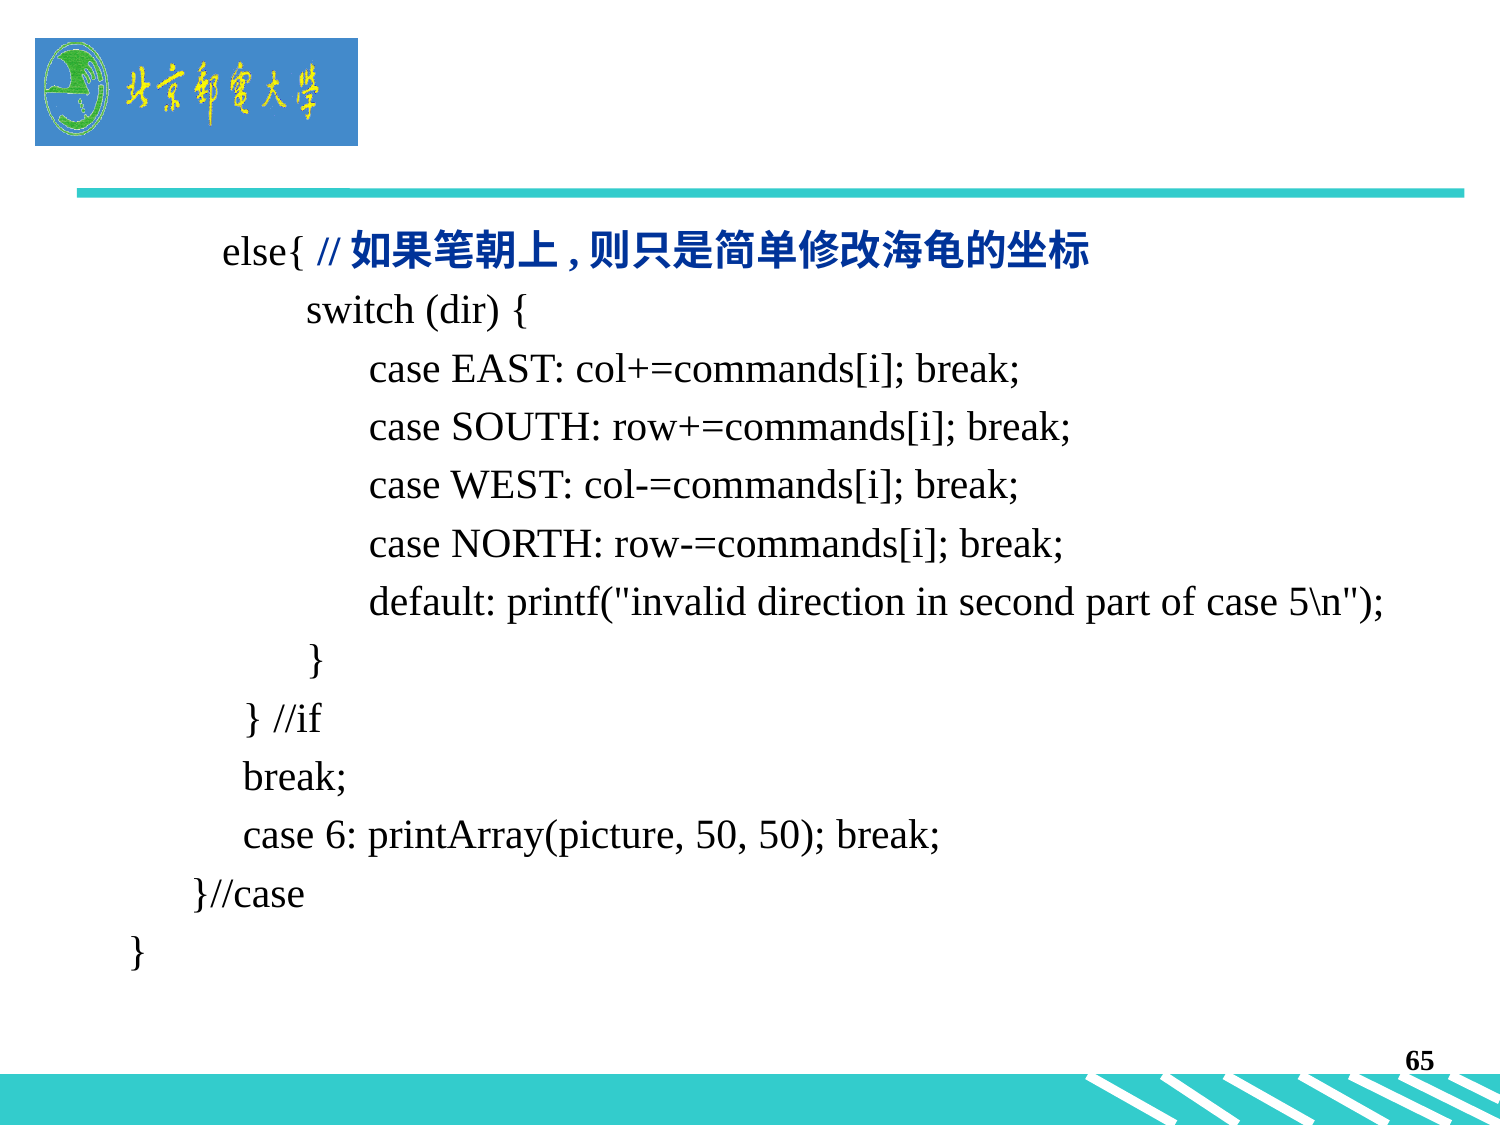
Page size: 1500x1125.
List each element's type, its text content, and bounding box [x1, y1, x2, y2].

slide_number 65 [1137, 1037, 1450, 1113]
list else{ //如果笔朝上,则只是简单修改海龟的坐标 switch (dir) { case EAST: col+=commands[i]; break; case SOUTH: row+=commands[i]; break; case WEST: col-=commands[i]; break; case NORTH: row-=commands[i]; break; default: printf("invalid direction in second part of case 5\n"); } } //if break; case 6: printArray(picture, 50, 50); break; }//case } [112, 216, 1412, 1038]
picture [34, 37, 358, 146]
